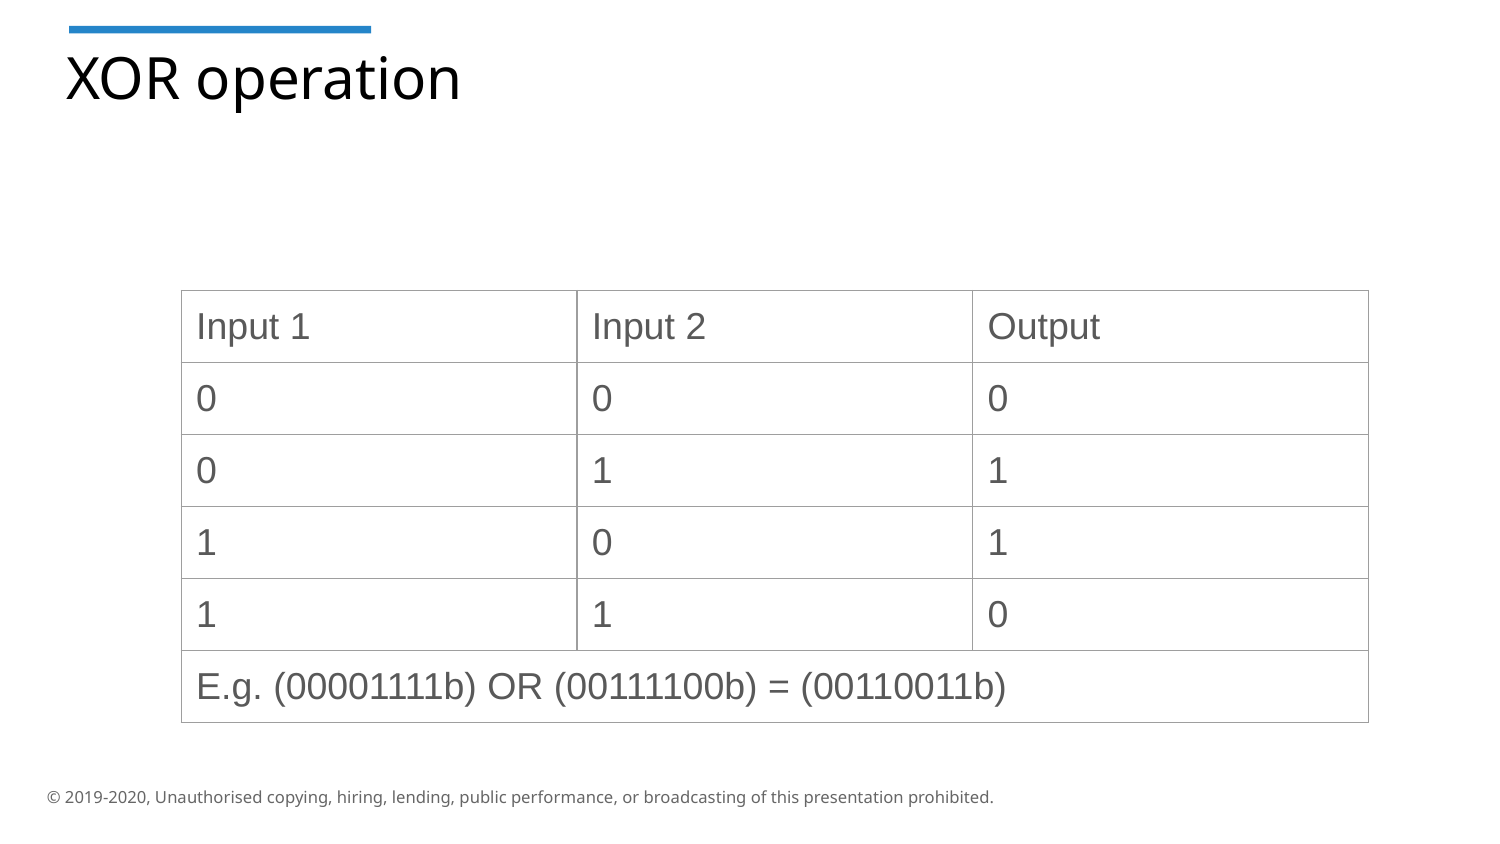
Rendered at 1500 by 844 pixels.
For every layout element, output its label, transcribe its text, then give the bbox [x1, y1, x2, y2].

title XOR operation [51, 25, 1449, 120]
table_cell 1 [182, 507, 576, 578]
table_cell 1 [182, 579, 576, 650]
table_header Input 1 [182, 291, 576, 362]
table_cell 1 [973, 507, 1368, 578]
table_cell 1 [578, 435, 972, 506]
table_cell 1 [973, 435, 1368, 506]
table_cell 0 [182, 363, 576, 434]
table_cell 0 [973, 363, 1368, 434]
table_cell 0 [578, 507, 972, 578]
table_cell E.g. (00001111b) OR (00111100b) = (00110011b) [182, 651, 1368, 722]
table_cell 0 [182, 435, 576, 506]
table_cell 0 [973, 579, 1368, 650]
table_cell 1 [578, 579, 972, 650]
table_header Output [973, 291, 1368, 362]
table_header Input 2 [578, 291, 972, 362]
table_cell 0 [578, 363, 972, 434]
